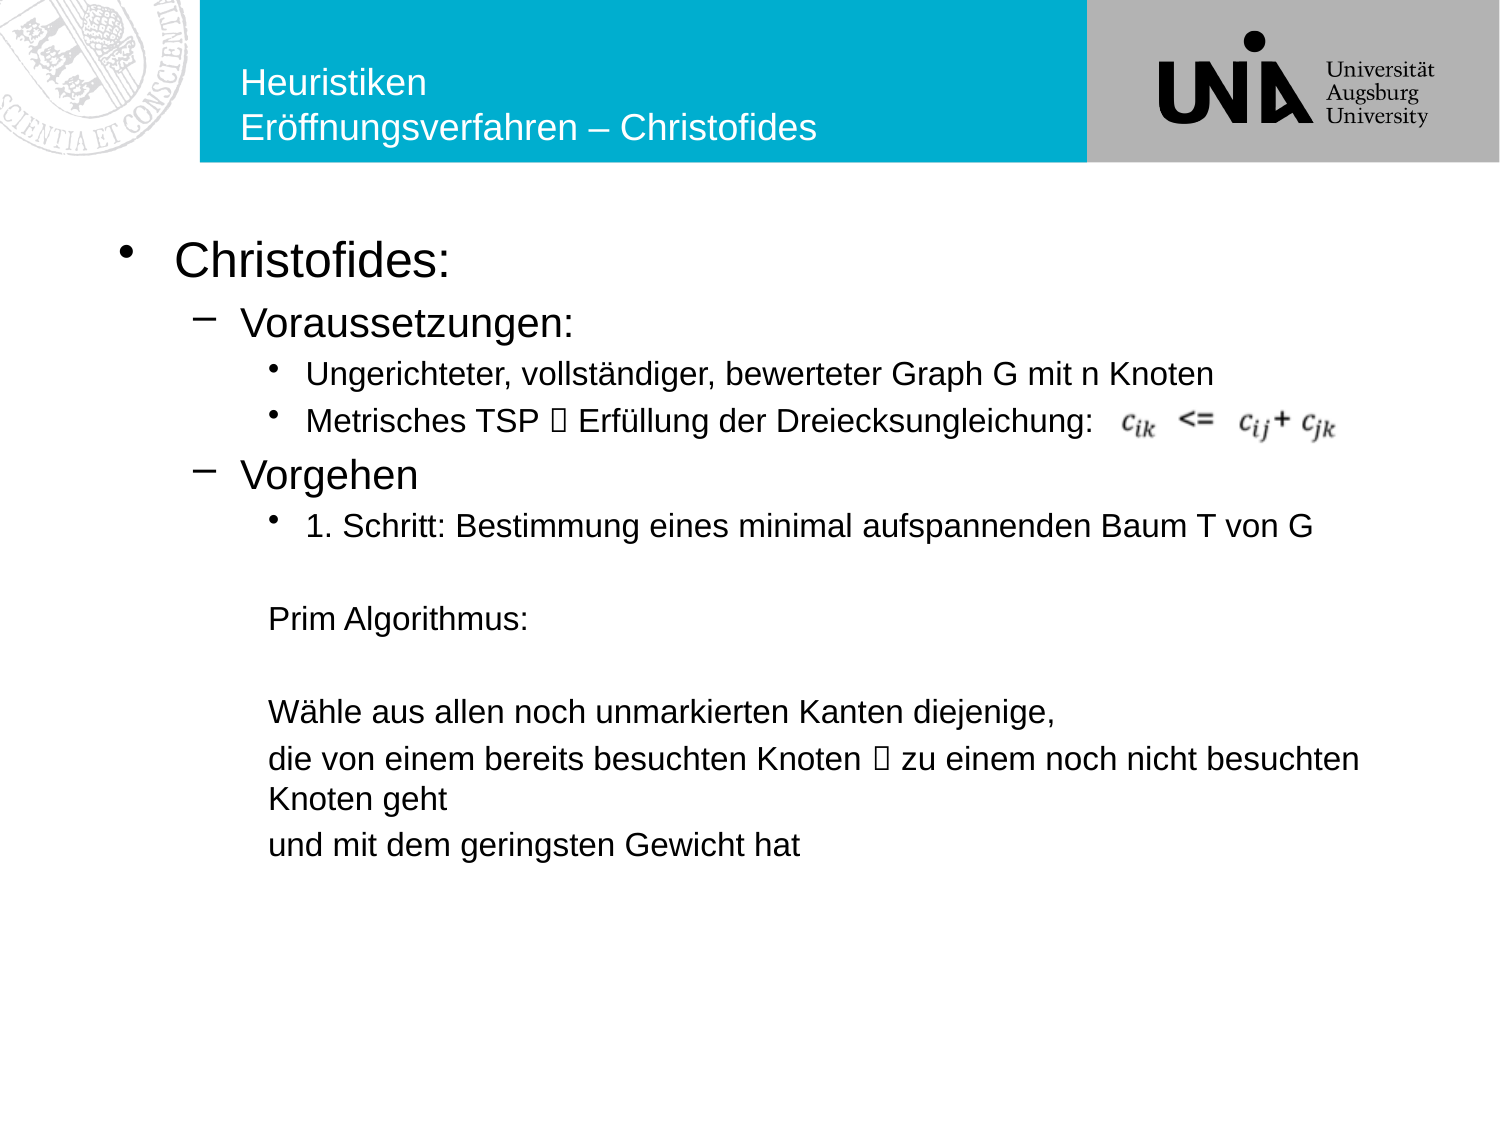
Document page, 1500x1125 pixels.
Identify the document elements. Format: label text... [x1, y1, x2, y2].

picture [1116, 397, 1353, 448]
list Christofides: Voraussetzungen: Ungerichteter, vollständiger, bewerteter Graph G mit n Knoten Metrisches TSP  Erfüllung der Dreiecksungleichung: Vorgehen 1. Schritt: Bestimmung eines minimal aufspannenden Baum T von G Prim Algorithmus: Wähle aus allen noch unmarkierten Kanten diejenige, die von einem bereits besuchten Knoten  zu einem noch nicht besuchten Knoten geht und mit dem geringsten Gewicht hat [103, 220, 1447, 1071]
title Heuristiken Eröffnungsverfahren – Christofides [225, 50, 1088, 163]
picture [0, 0, 188, 156]
picture [1122, 12, 1488, 271]
